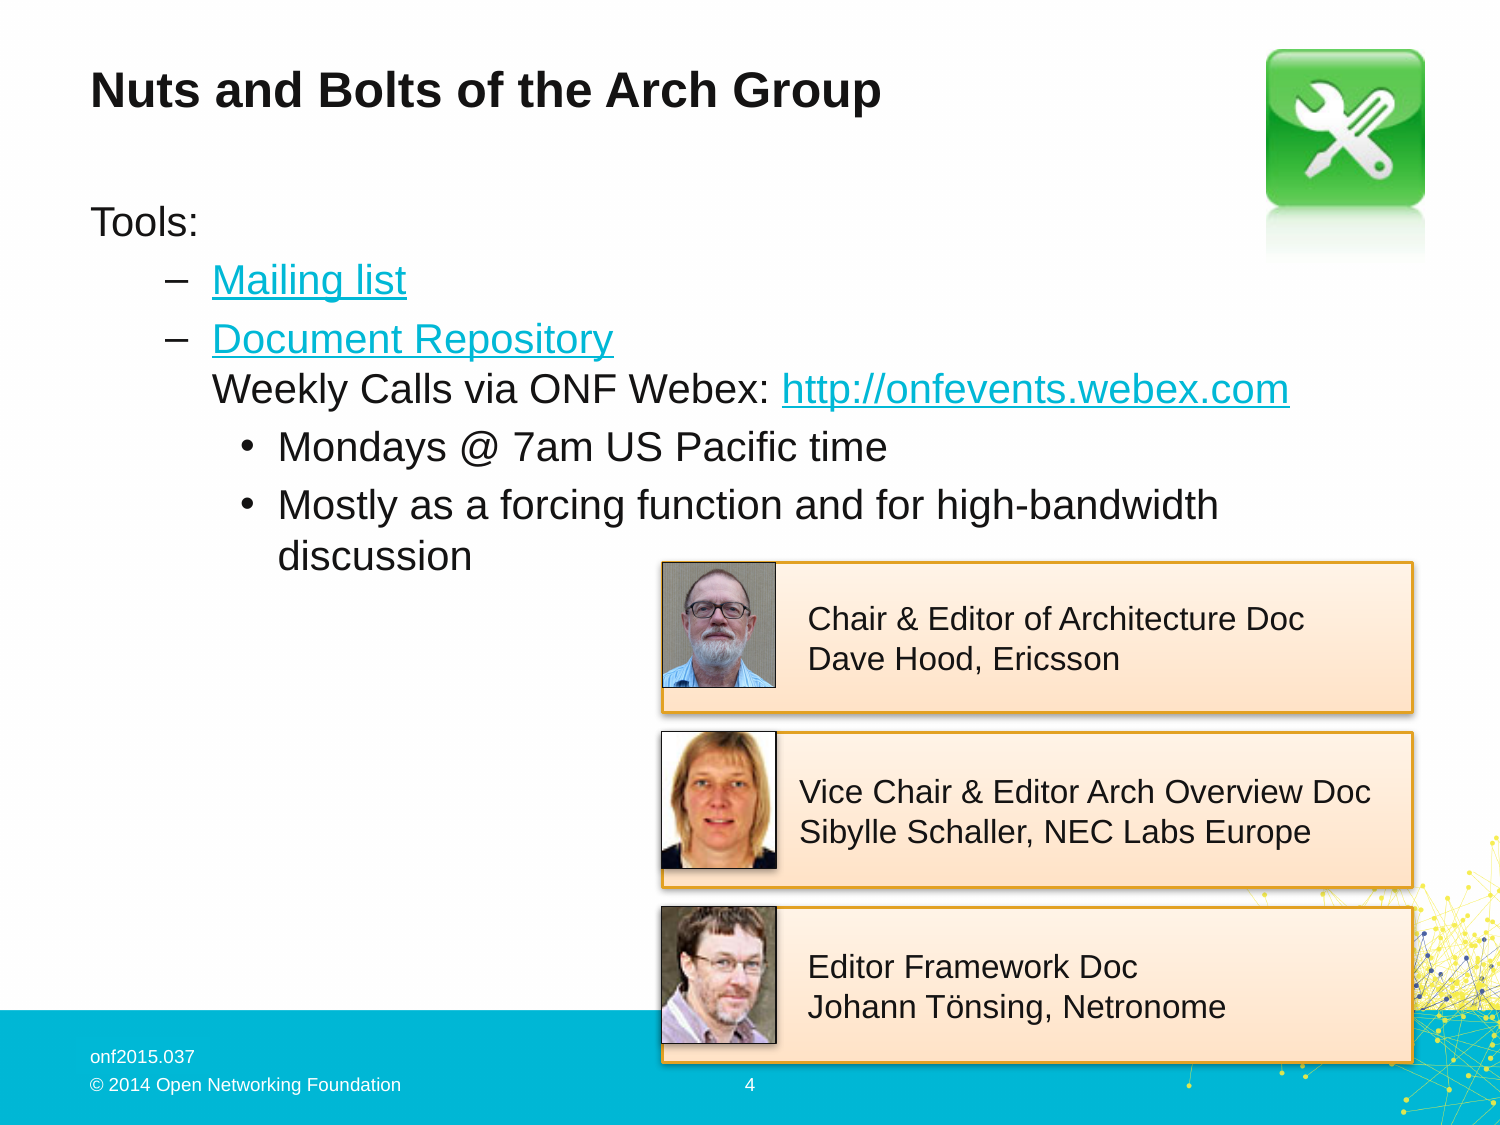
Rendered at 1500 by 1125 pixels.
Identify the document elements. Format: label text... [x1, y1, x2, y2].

slide_number 4 [575, 1042, 925, 1103]
text_box Editor Framework Doc Johann Tönsing, Netronome [662, 906, 1413, 1063]
list Tools: Mailing list Document Repository Weekly Calls via ONF Webex: http://onfevents.webex.com Mondays @ 7am US Pacific time Mostly as a forcing function and for high-bandwidth discussion [75, 187, 1425, 1013]
picture [0, 0, 1500, 1125]
title Nuts and Bolts of the Arch Group [75, 50, 1088, 150]
text_box Vice Chair & Editor Arch Overview Doc Sibylle Schaller, NEC Labs Europe [662, 731, 1413, 888]
text_box Chair & Editor of Architecture Doc Dave Hood, Ericsson [662, 561, 1413, 713]
